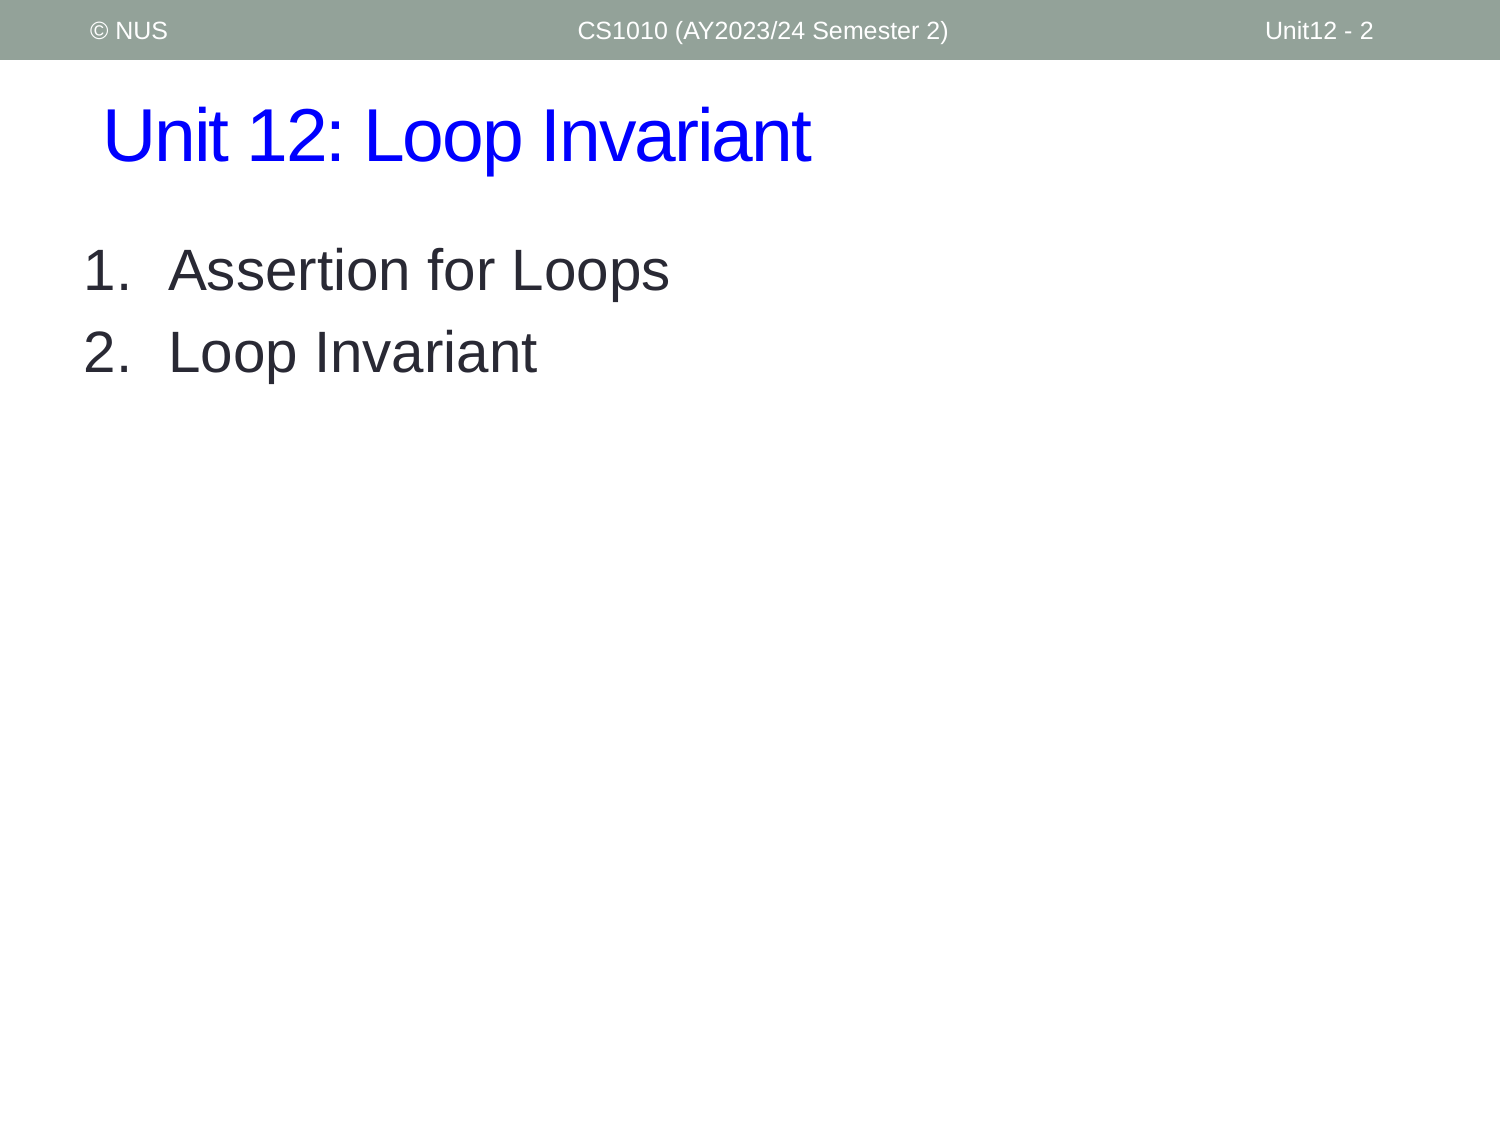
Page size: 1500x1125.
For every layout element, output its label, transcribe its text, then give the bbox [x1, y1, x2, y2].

list Assertion for Loops Loop Invariant [68, 224, 1450, 963]
slide_number © NUS [75, 3, 550, 57]
title Unit 12: Loop Invariant [87, 62, 1463, 200]
slide_number Unit12 - 2 [1250, 3, 1425, 57]
footer CS1010 (AY2023/24 Semester 2) [562, 3, 1238, 57]
